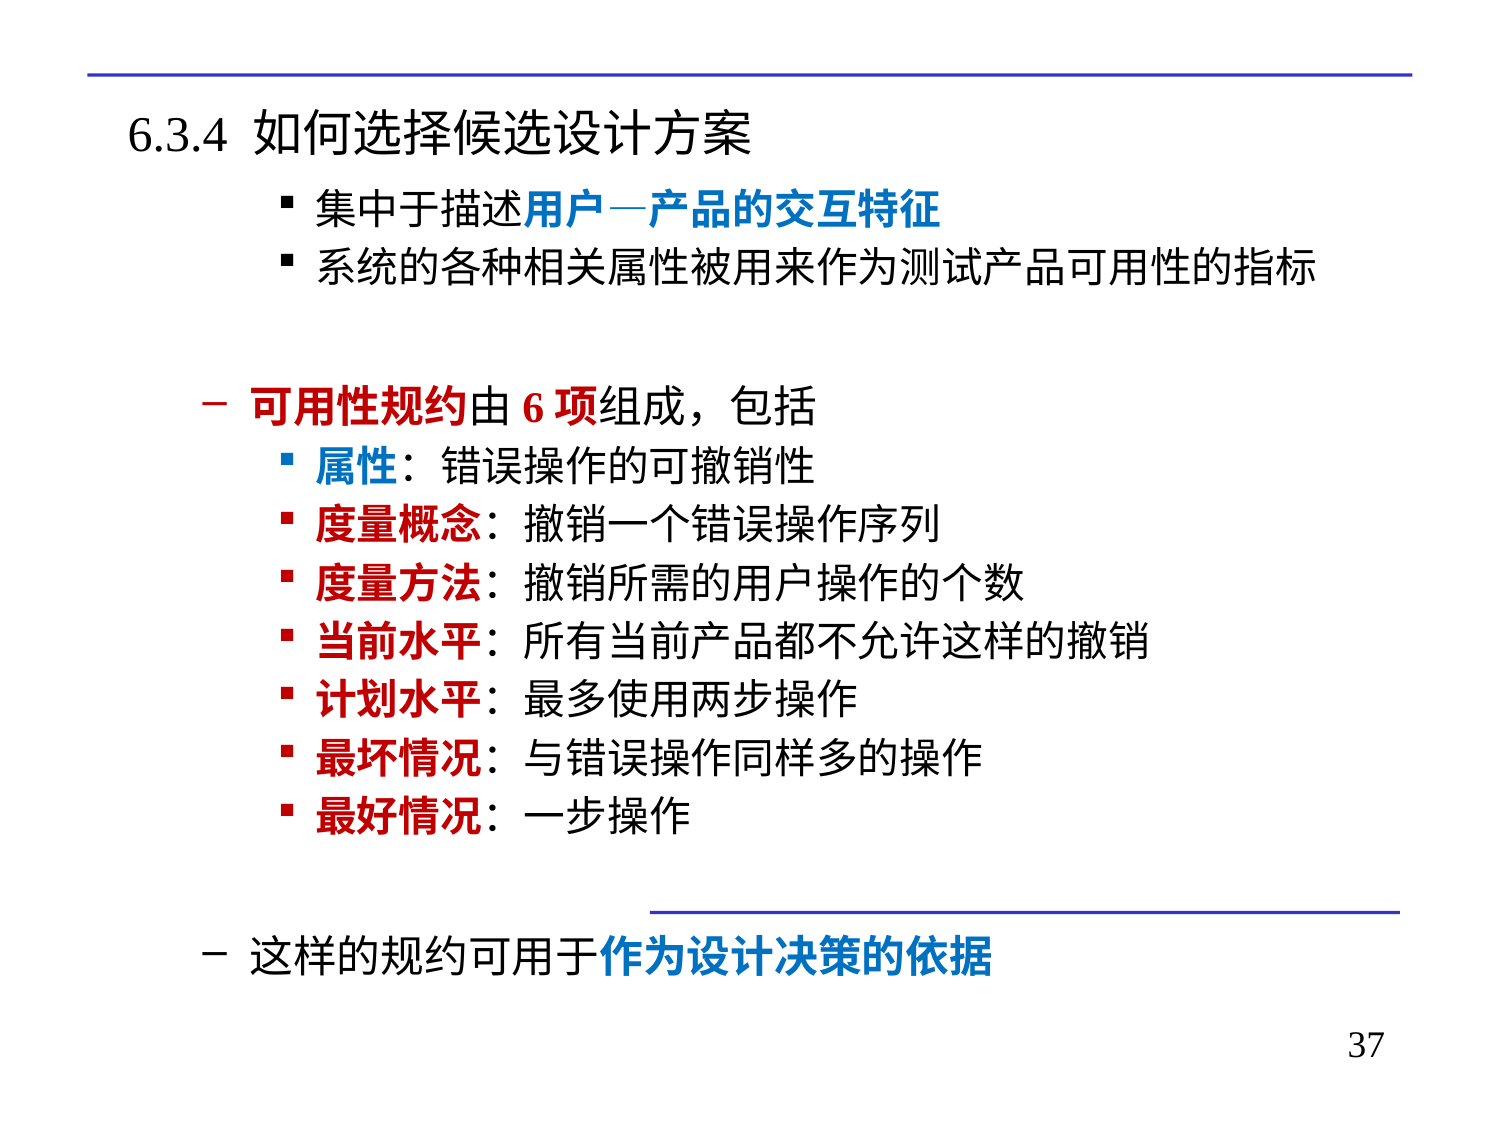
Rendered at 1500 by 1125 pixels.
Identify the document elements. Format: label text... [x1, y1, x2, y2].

title 6.3.4 如何选择候选设计方案 [112, 87, 1388, 174]
list 集中于描述用户—产品的交互特征 系统的各种相关属性被用来作为测试产品可用性的指标 可用性规约由6项组成，包括 属性：错误操作的可撤销性 度量概念：撤销一个错误操作序列 度量方法：撤销所需的用户操作的个数 当前水平：所有当前产品都不允许这样的撤销 计划水平：最多使用两步操作 最坏情况：与错误操作同样多的操作 最好情况：一步操作 这样的规约可用于作为设计决策的依据 [112, 174, 1388, 900]
slide_number 37 [1087, 1012, 1401, 1088]
